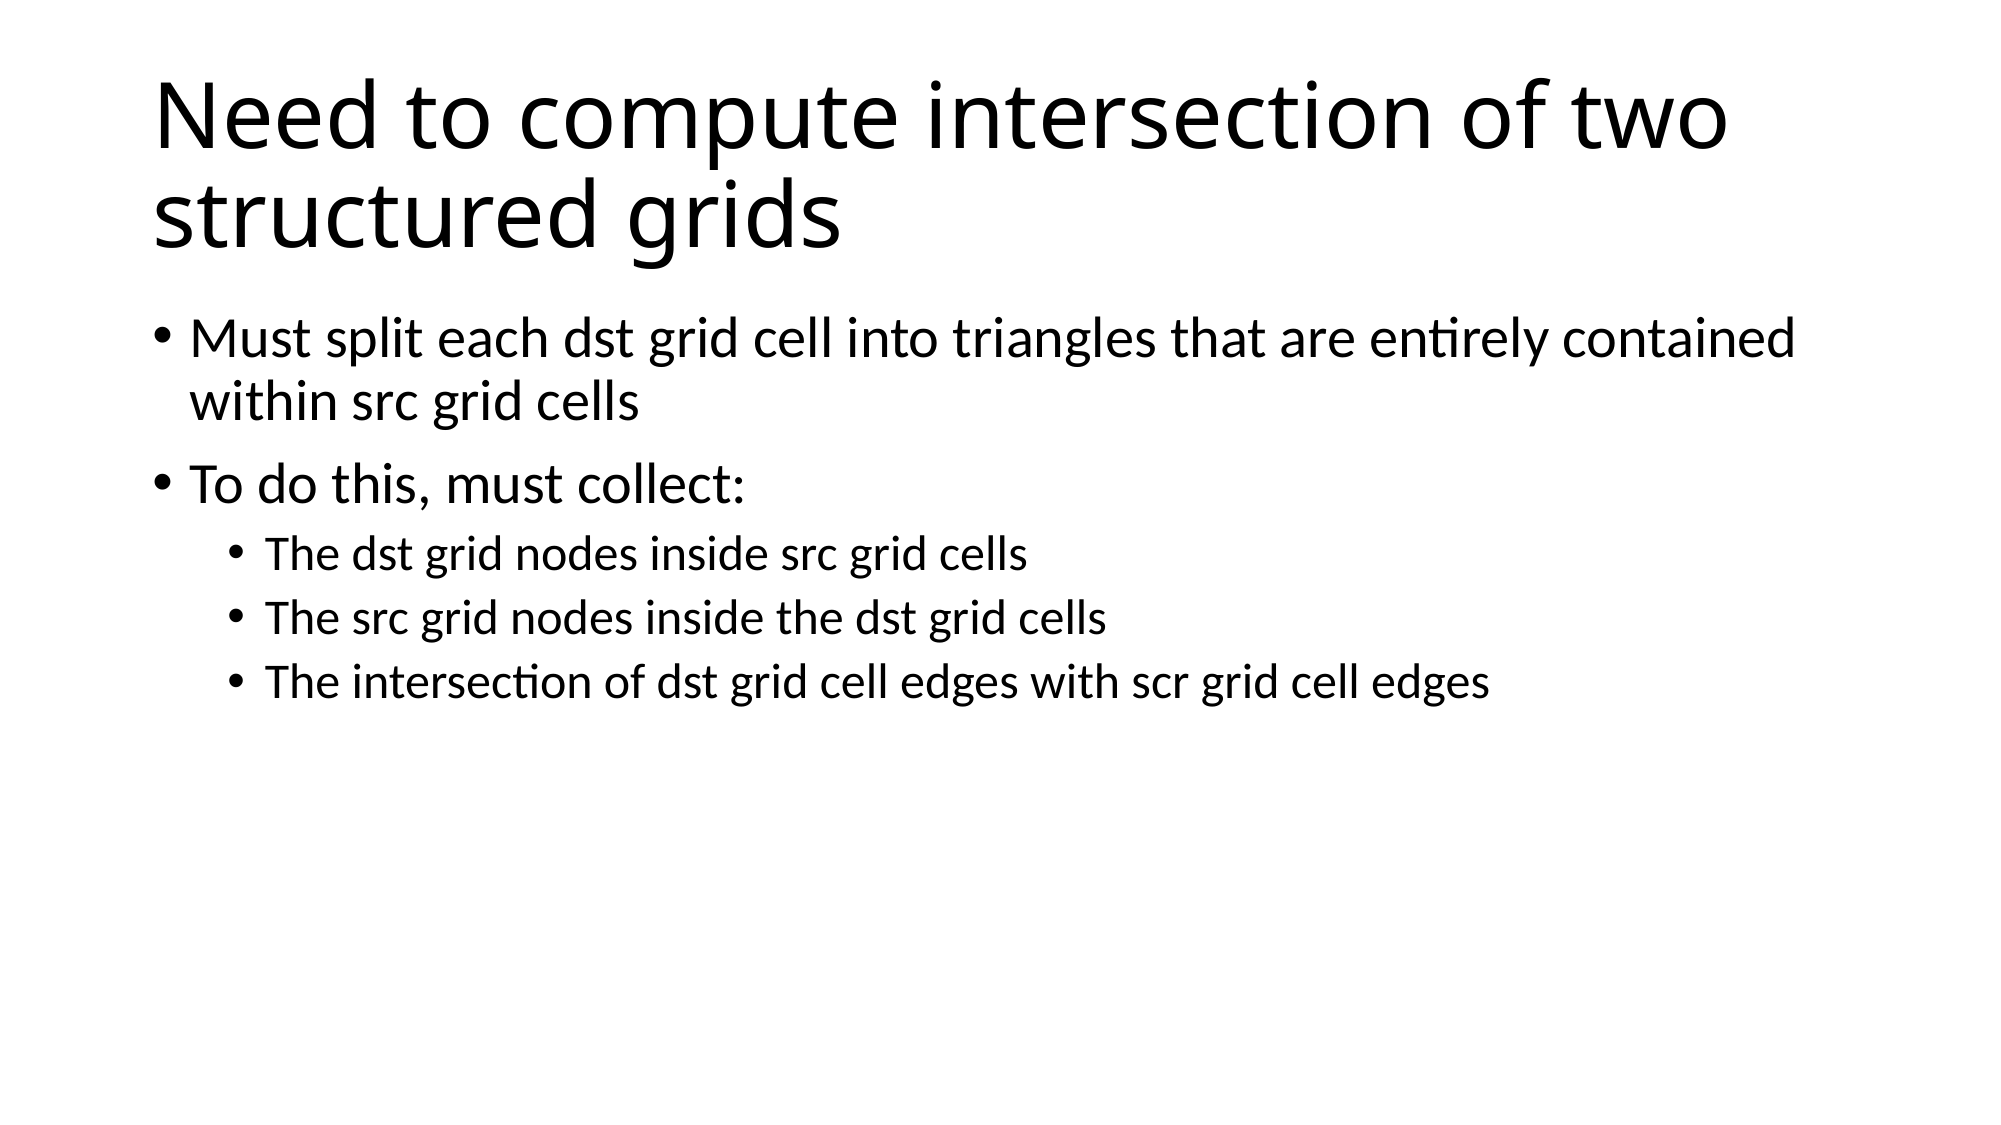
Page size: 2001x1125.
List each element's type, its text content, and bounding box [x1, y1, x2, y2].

title Need to compute intersection of two structured grids [137, 59, 1863, 278]
list Must split each dst grid cell into triangles that are entirely contained within src grid cells To do this, must collect: The dst grid nodes inside src grid cells The src grid nodes inside the dst grid cells The intersection of dst grid cell edges with scr grid cell edges [137, 299, 1863, 1014]
